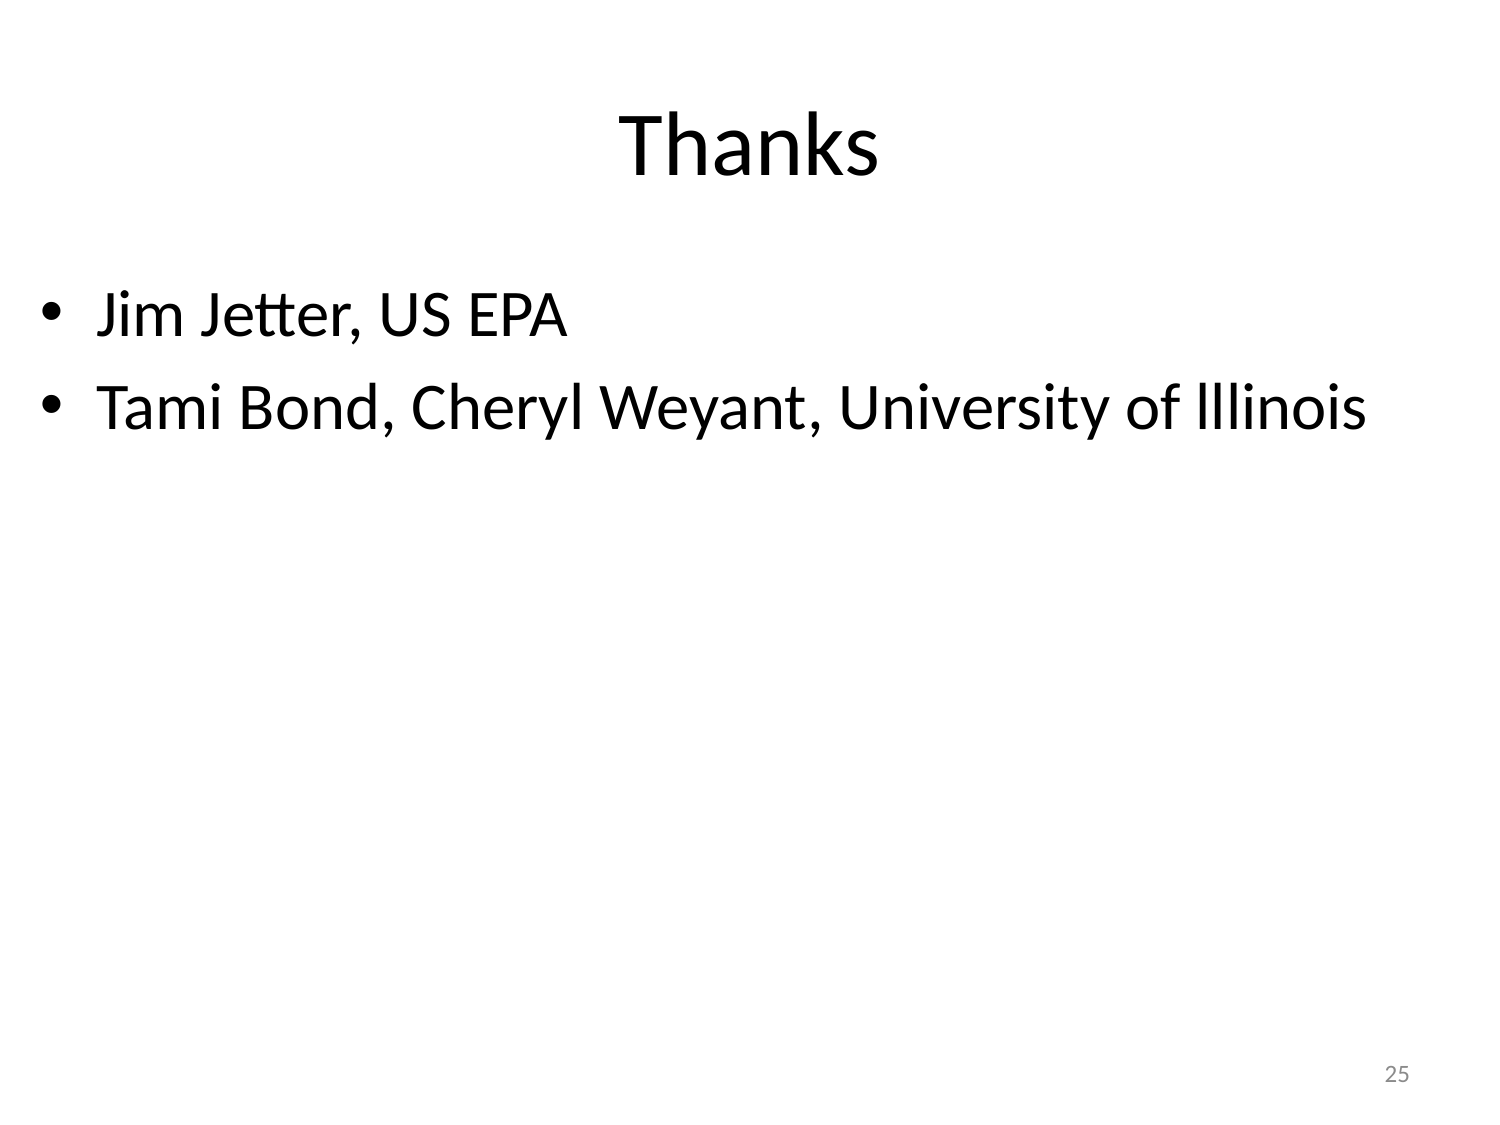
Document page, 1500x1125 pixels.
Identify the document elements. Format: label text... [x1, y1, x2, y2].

slide_number 25 [1074, 1042, 1425, 1103]
list Jim Jetter, US EPA Tami Bond, Cheryl Weyant, University of lllinois [24, 262, 1450, 1005]
title Thanks [75, 45, 1425, 233]
